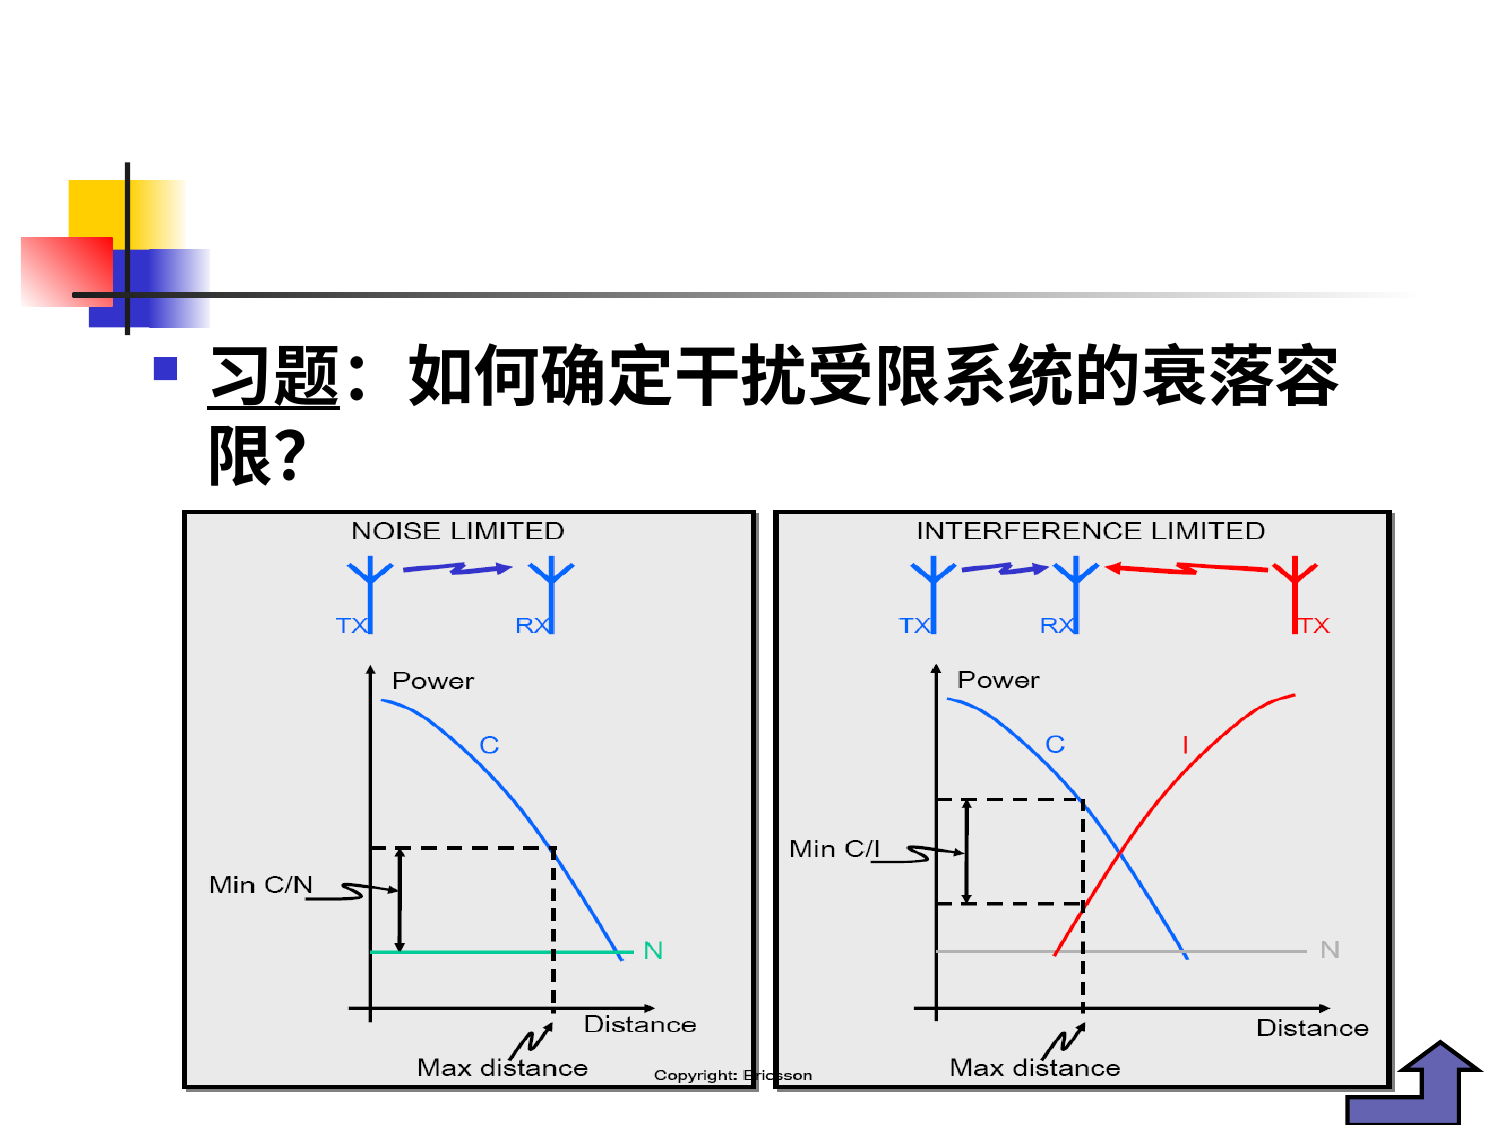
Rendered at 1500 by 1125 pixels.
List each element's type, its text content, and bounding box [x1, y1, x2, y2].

text_box [1347, 1042, 1478, 1125]
list 习题：如何确定干扰受限系统的衰落容限？ [135, 326, 1411, 1002]
picture [159, 503, 1424, 1095]
